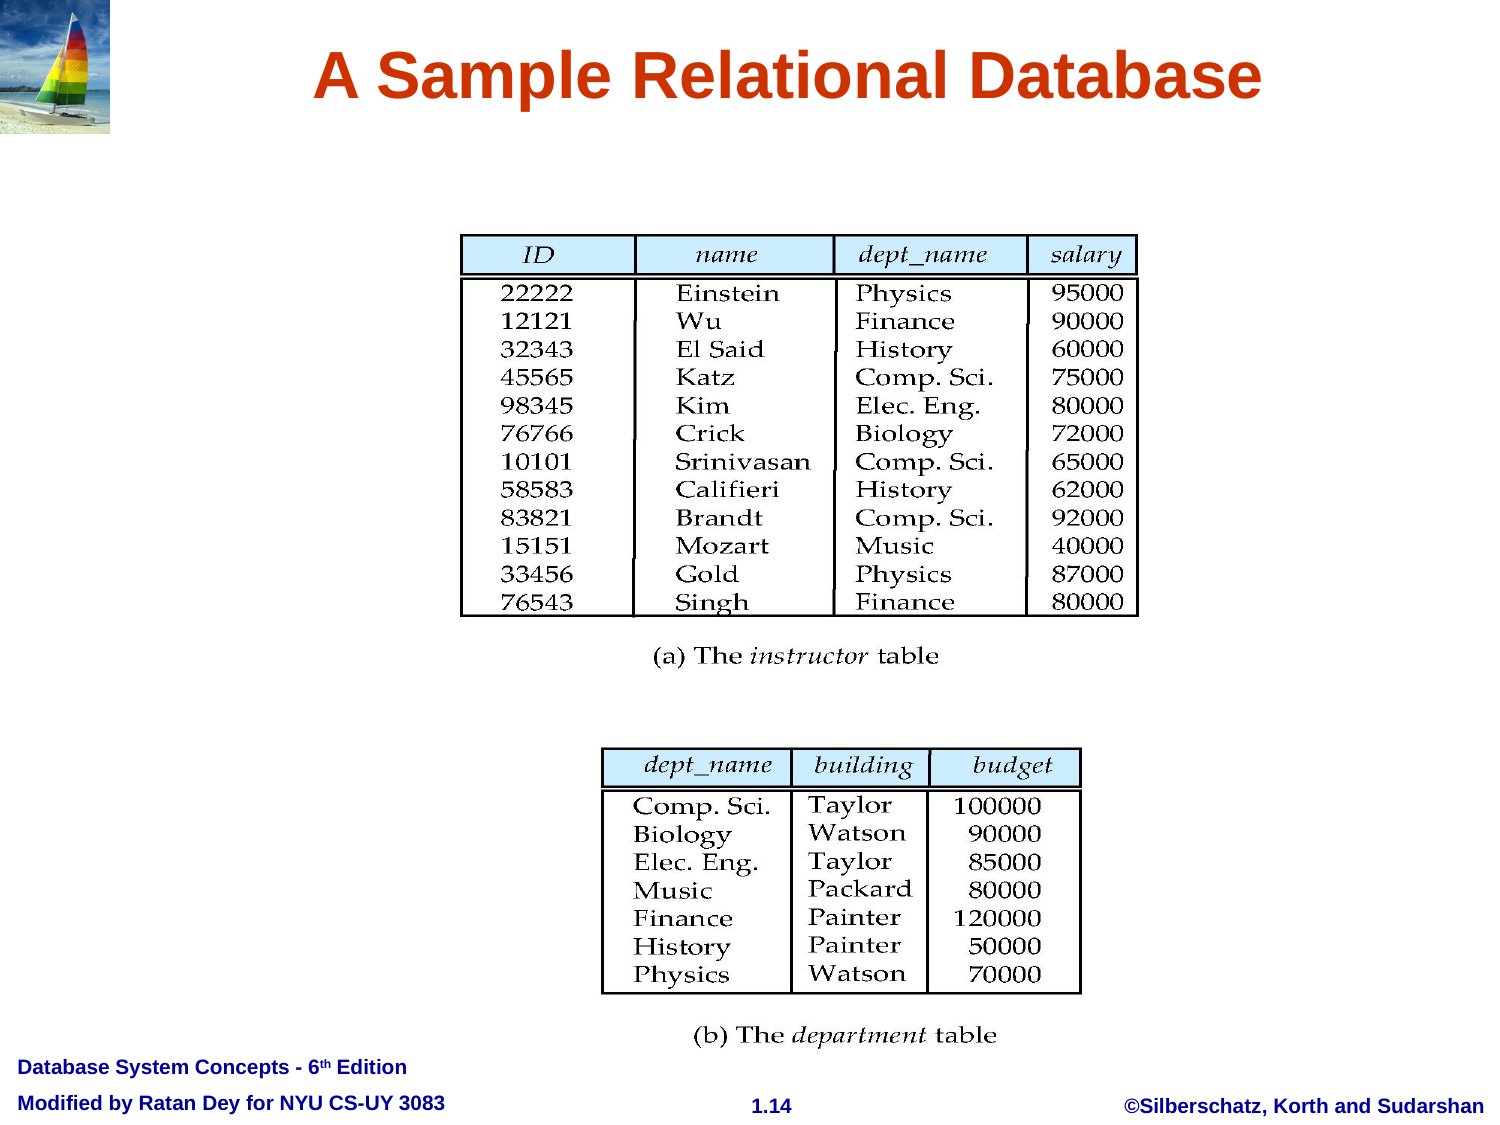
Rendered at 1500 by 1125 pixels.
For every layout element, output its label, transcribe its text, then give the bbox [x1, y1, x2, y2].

picture [0, 0, 110, 134]
picture [454, 230, 1140, 1050]
title A Sample Relational Database [125, 18, 1452, 120]
